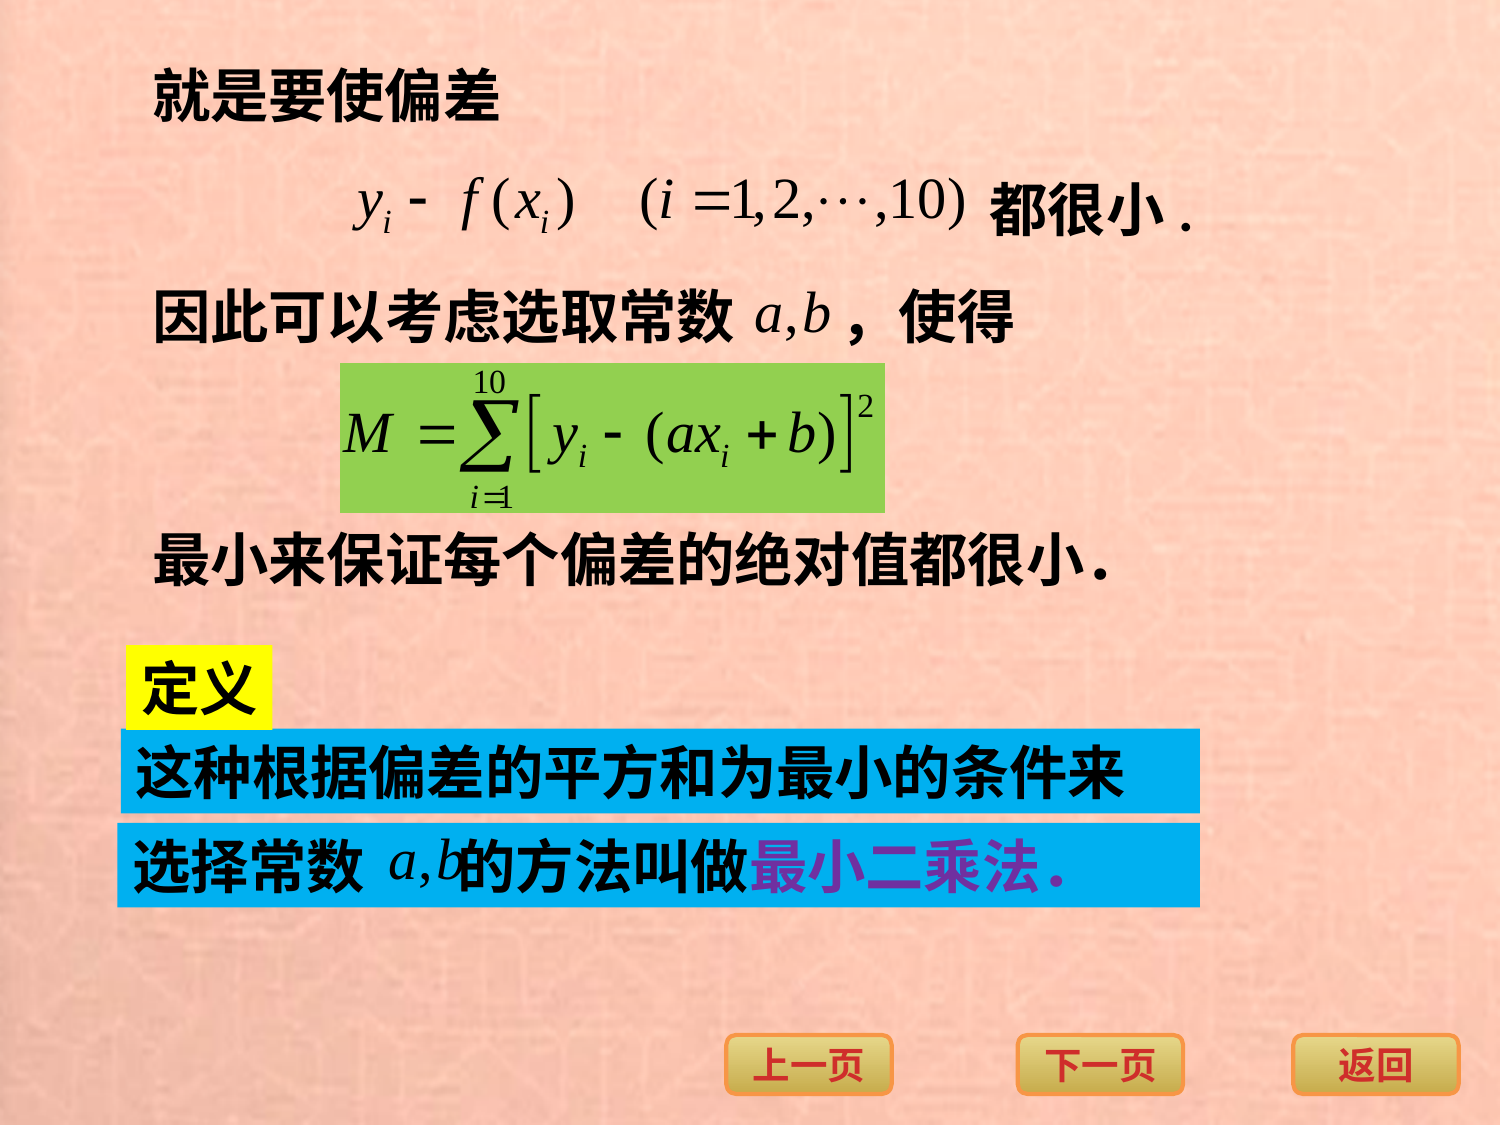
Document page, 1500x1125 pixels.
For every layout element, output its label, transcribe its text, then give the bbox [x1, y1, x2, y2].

text_box 最小来保证每个偏差的绝对值都很小． [137, 516, 1438, 601]
text_box 选择常数 的方法叫做最小二乘法． [117, 822, 1200, 908]
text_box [339, 362, 886, 514]
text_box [348, 168, 972, 241]
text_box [137, 272, 1088, 359]
text_box 定义 [126, 645, 273, 730]
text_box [384, 833, 473, 899]
text_box 都很小. [974, 166, 1200, 251]
picture [0, 0, 1500, 1125]
text_box 就是要使偏差 [137, 51, 825, 137]
text_box 这种根据偏差的平方和为最小的条件来 [120, 728, 1200, 814]
